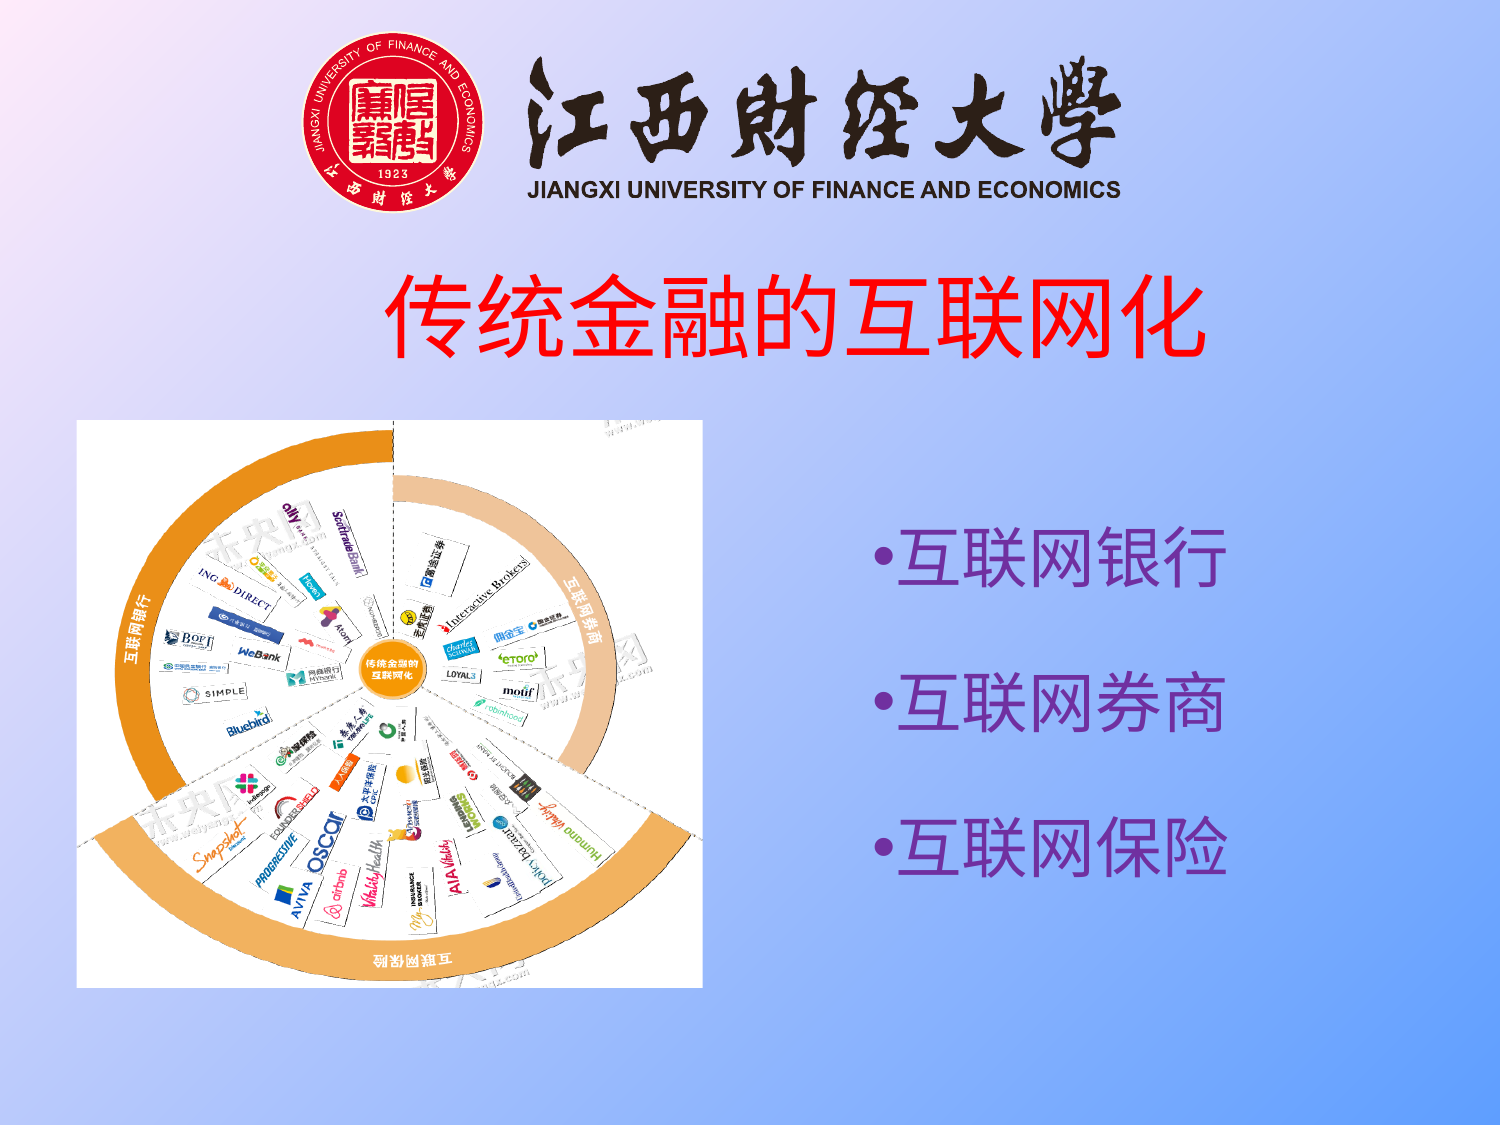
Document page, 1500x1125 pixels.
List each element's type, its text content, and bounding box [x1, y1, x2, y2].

subtitle 互联网银行 互联网券商 互联网保险 [708, 468, 1422, 917]
title 传统金融的互联网化 [159, 219, 1435, 409]
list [76, 420, 703, 988]
